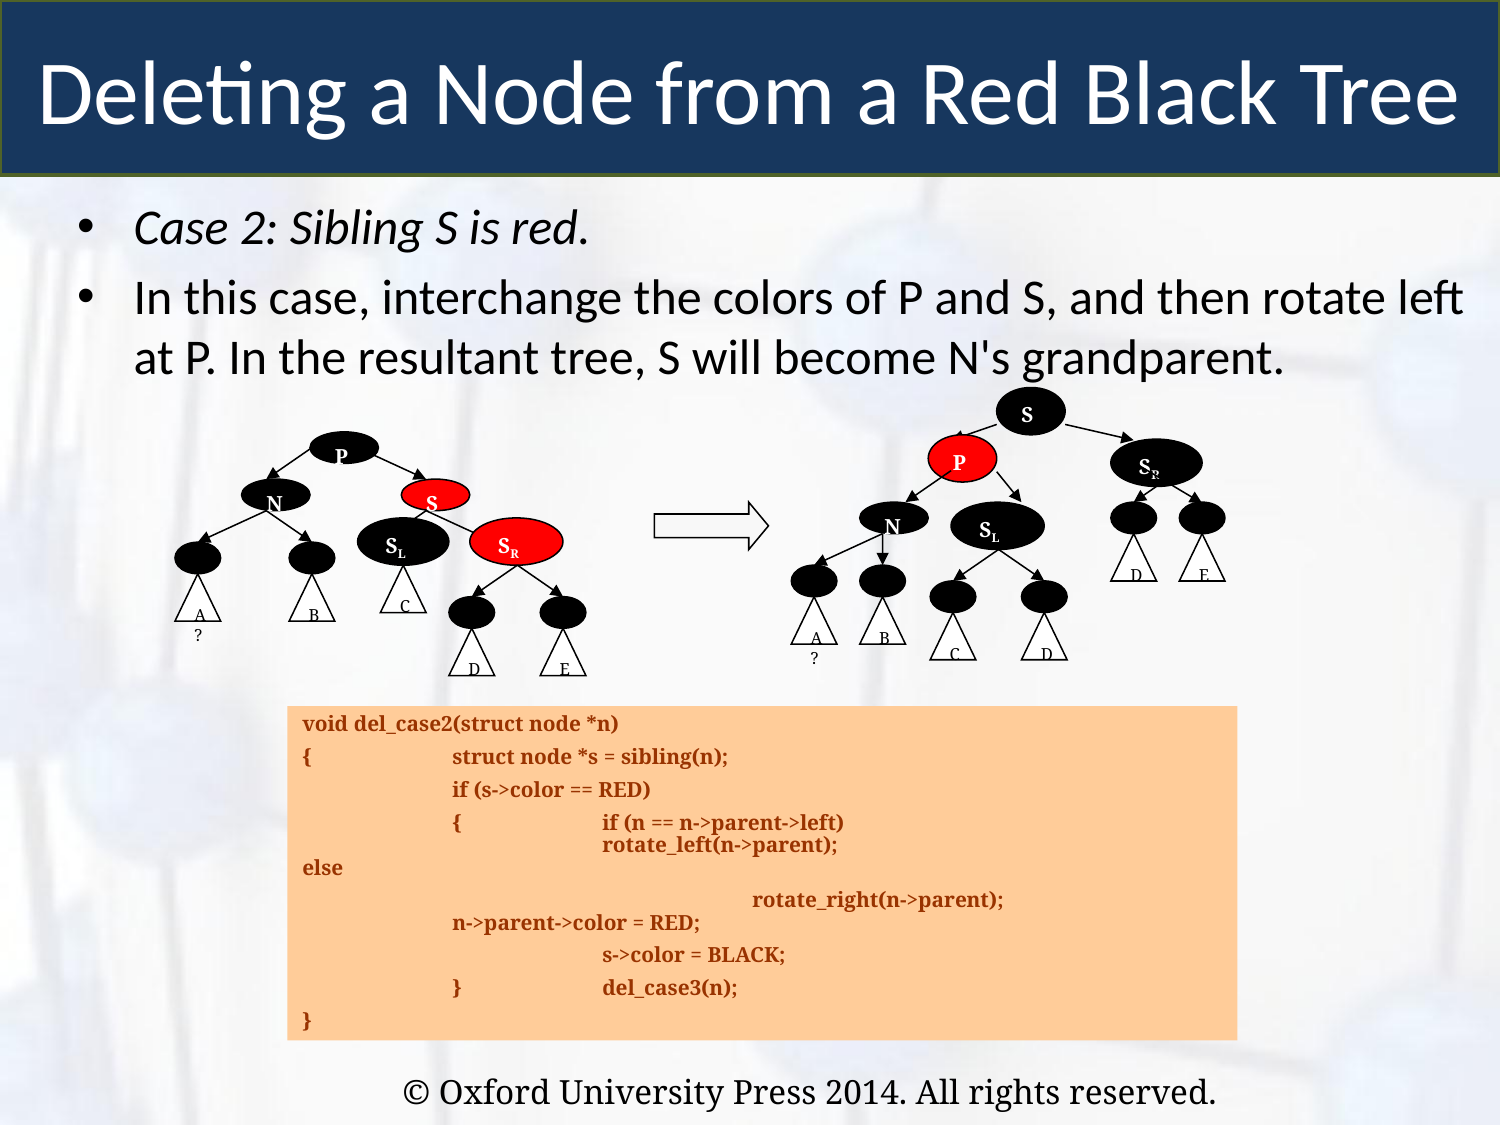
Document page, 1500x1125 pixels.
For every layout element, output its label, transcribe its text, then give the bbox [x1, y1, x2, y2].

text_box Deleting a Node from a Red Black Tree [0, 0, 1500, 177]
picture [0, 177, 1500, 1125]
text_box Case 2: Sibling S is red. In this case, interchange the colors of P and S, and then rotate left at P. In the resultant tree, S will become N's grandparent. [62, 187, 1500, 413]
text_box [174, 387, 1226, 676]
text_box void del_case2(struct node *n) { struct node *s = sibling(n); if (s->color == RED) { if (n == n->parent->left) rotate_left(n->parent); else rotate_right(n->parent); n->parent->color = RED; s->color = BLACK; } del_case3(n); } [287, 706, 1238, 1041]
